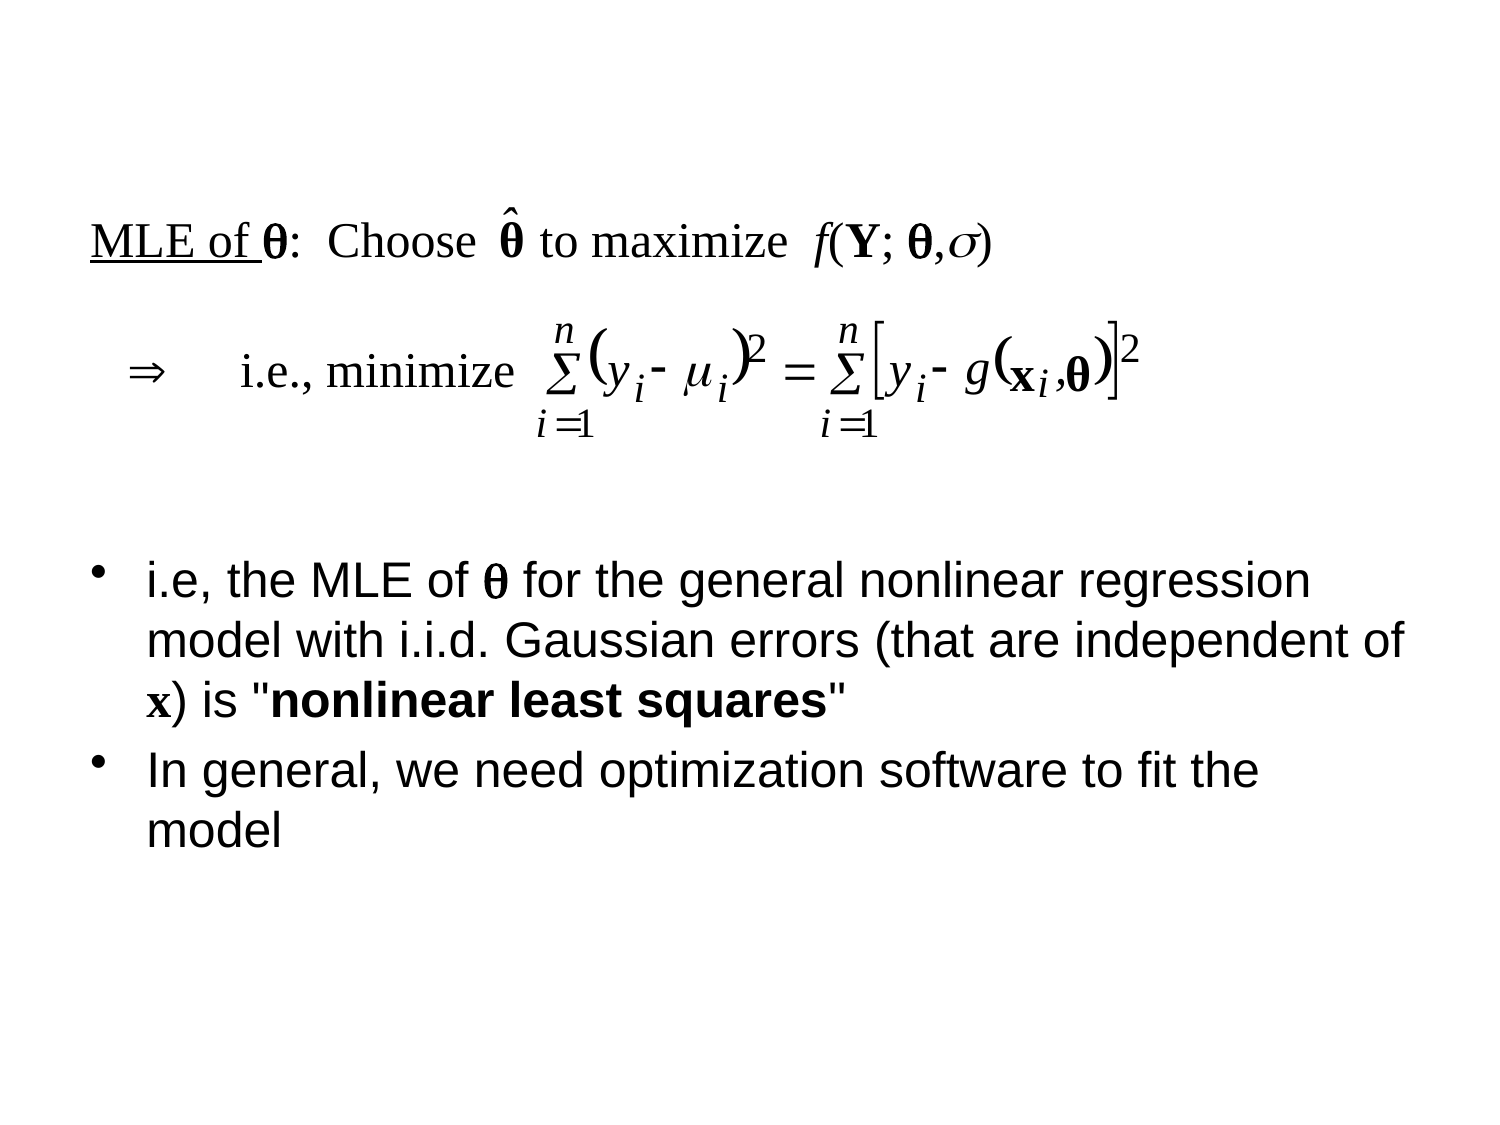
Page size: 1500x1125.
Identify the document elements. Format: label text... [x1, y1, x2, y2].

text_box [492, 199, 535, 271]
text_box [529, 299, 1151, 451]
list MLE of q: Choose to maximize f(Y; q,s)  i.e., minimize i.e, the MLE of q for the general nonlinear regression model with i.i.d. Gaussian errors (that are independent of x) is "nonlinear least squares" In general, we need optimization software to fit the model [74, 199, 1426, 1051]
